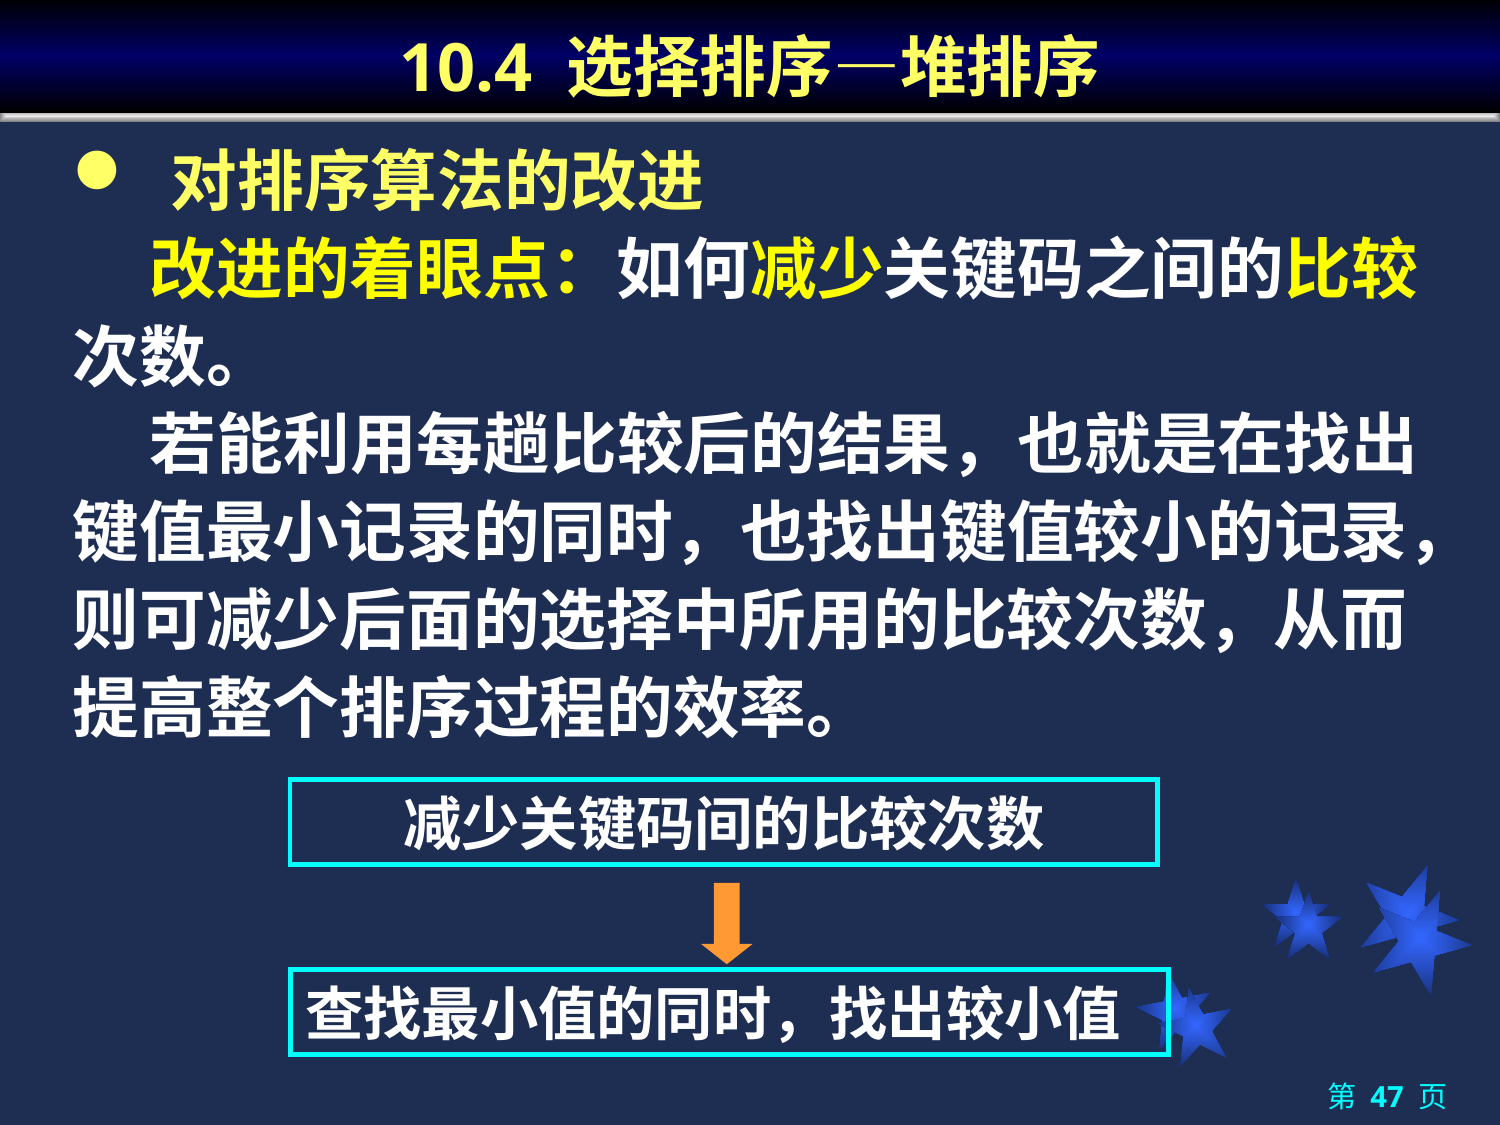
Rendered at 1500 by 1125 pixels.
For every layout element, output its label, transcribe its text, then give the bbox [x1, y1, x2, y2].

text_box 查找最小值的同时，找出较小值 [290, 969, 1169, 1055]
text_box [701, 882, 753, 965]
title 10.4 选择排序—堆排序 [0, 0, 1500, 113]
slide_number 第 47 页 [1067, 1070, 1463, 1125]
text_box 对排序算法的改进 改进的着眼点：如何减少关键码之间的比较次数。 若能利用每趟比较后的结果，也就是在找出键值最小记录的同时，也找出键值较小的记录，则可减少后面的选择中所用的比较次数，从而提高整个排序过程的效率。 [57, 123, 1453, 754]
text_box 减少关键码间的比较次数 [290, 779, 1158, 865]
